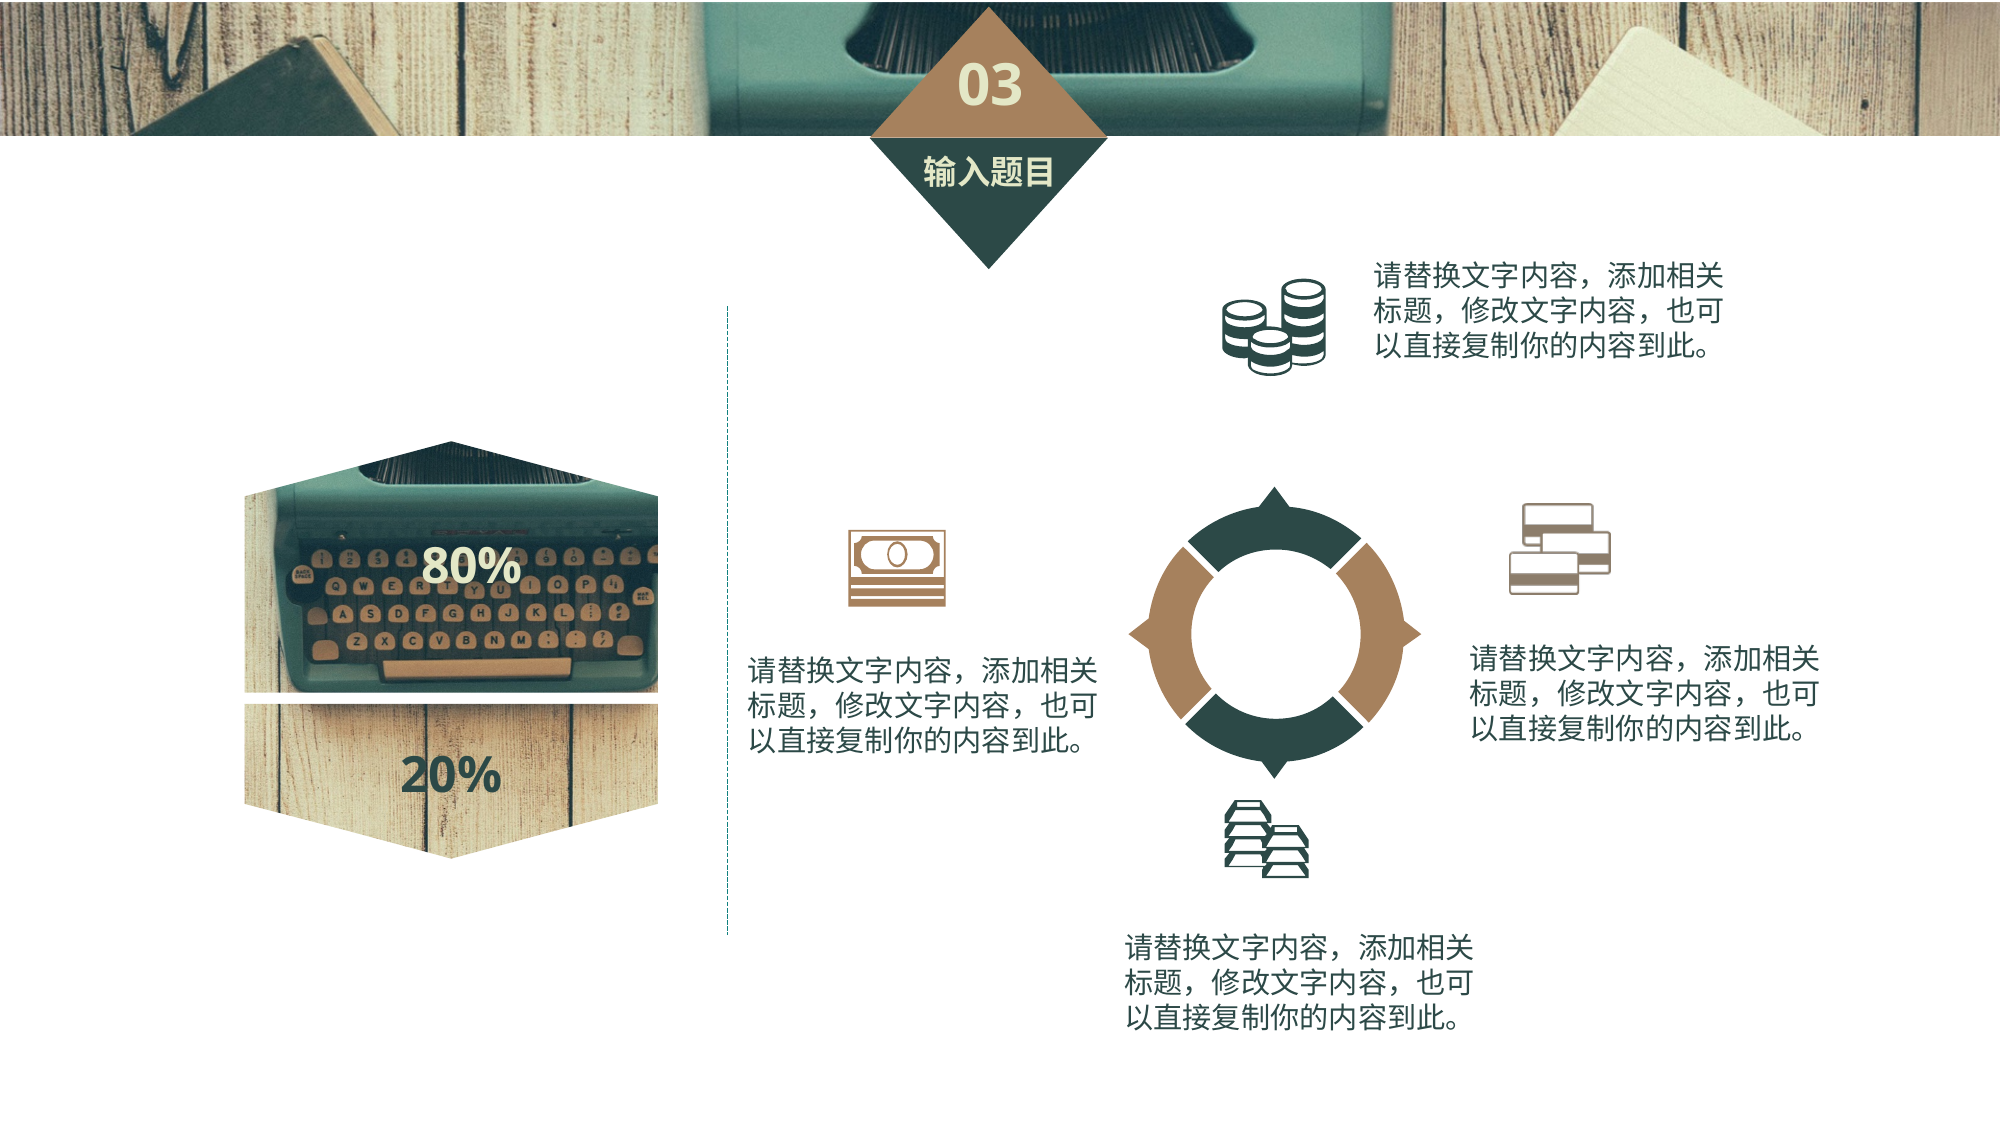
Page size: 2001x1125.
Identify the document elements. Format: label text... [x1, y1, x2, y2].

text_box [1128, 546, 1214, 720]
text_box [244, 703, 658, 859]
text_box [1109, 800, 1497, 1043]
text_box 20% [385, 734, 518, 810]
text_box [244, 441, 658, 693]
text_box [1454, 503, 1843, 754]
picture [0, 2, 2000, 136]
text_box 80% [406, 525, 538, 601]
text_box [1335, 542, 1422, 723]
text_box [1222, 249, 1747, 376]
text_box [1187, 486, 1362, 573]
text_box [733, 529, 1121, 767]
text_box [1185, 693, 1364, 779]
